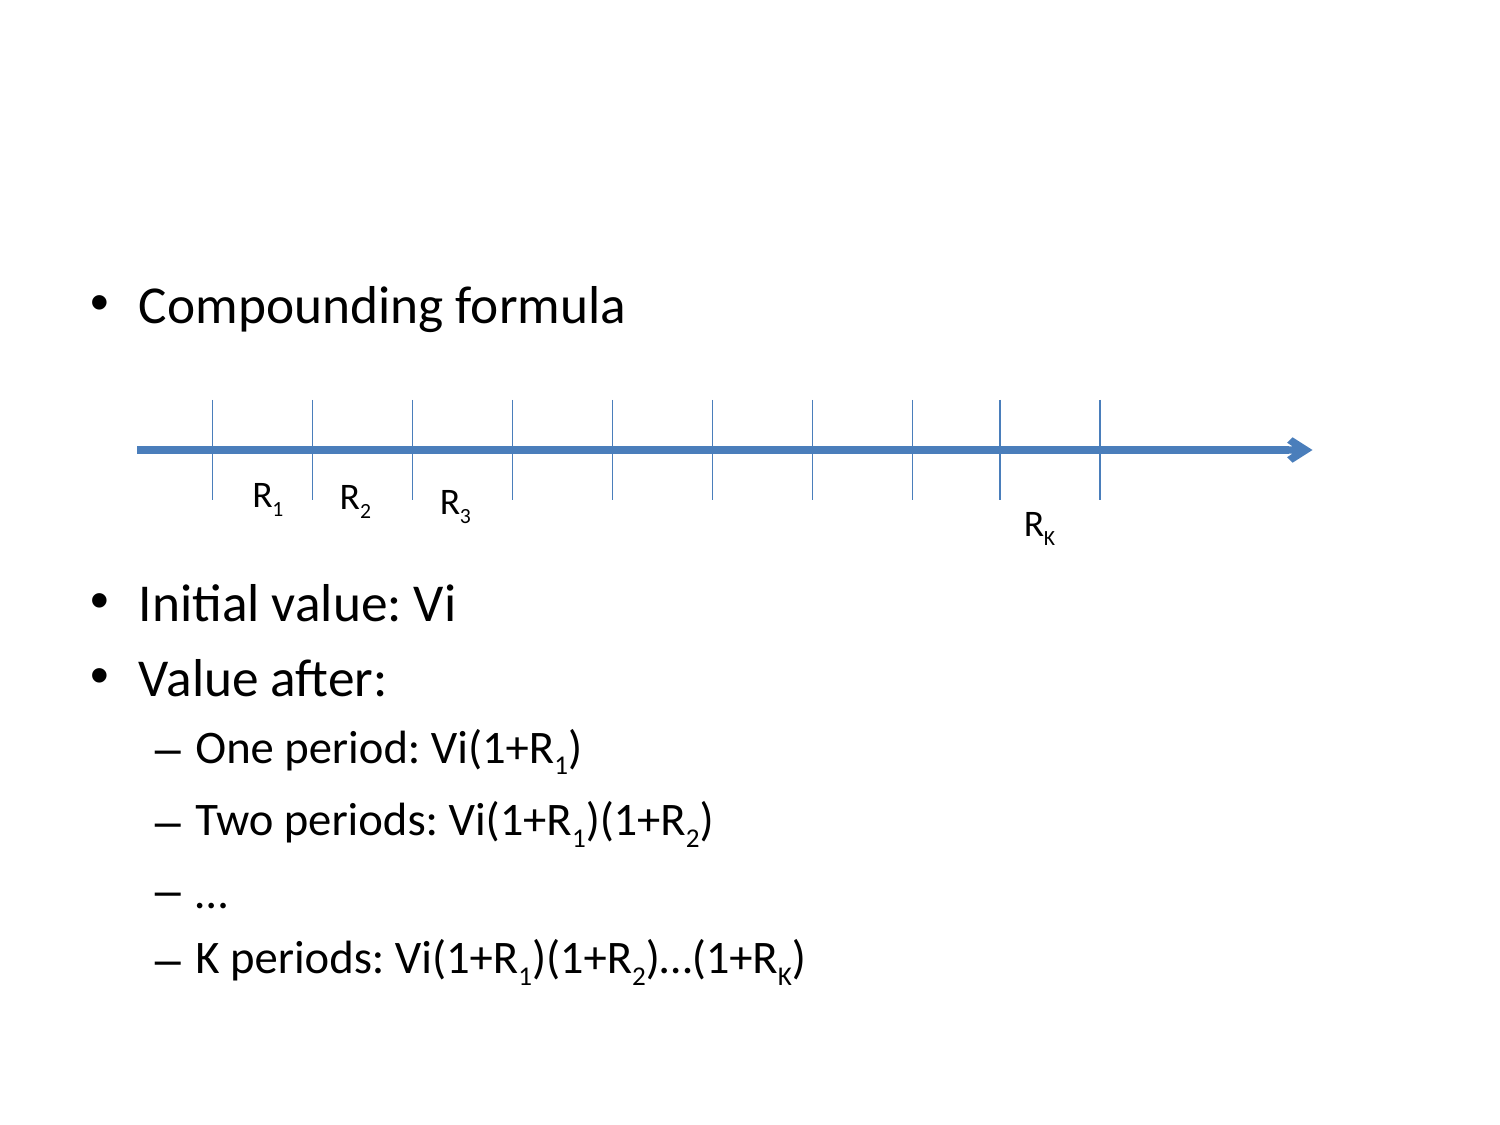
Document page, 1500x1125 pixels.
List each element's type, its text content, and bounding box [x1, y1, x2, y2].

text_box RK [1008, 491, 1097, 558]
list Compounding formula Initial value: Vi Value after: One period: Vi(1+R1) Two periods: Vi(1+R1)(1+R2) … K periods: Vi(1+R1)(1+R2)…(1+RK) [75, 262, 1425, 1005]
text_box R2 [324, 464, 413, 531]
text_box R3 [424, 469, 513, 536]
text_box R1 [237, 462, 325, 529]
